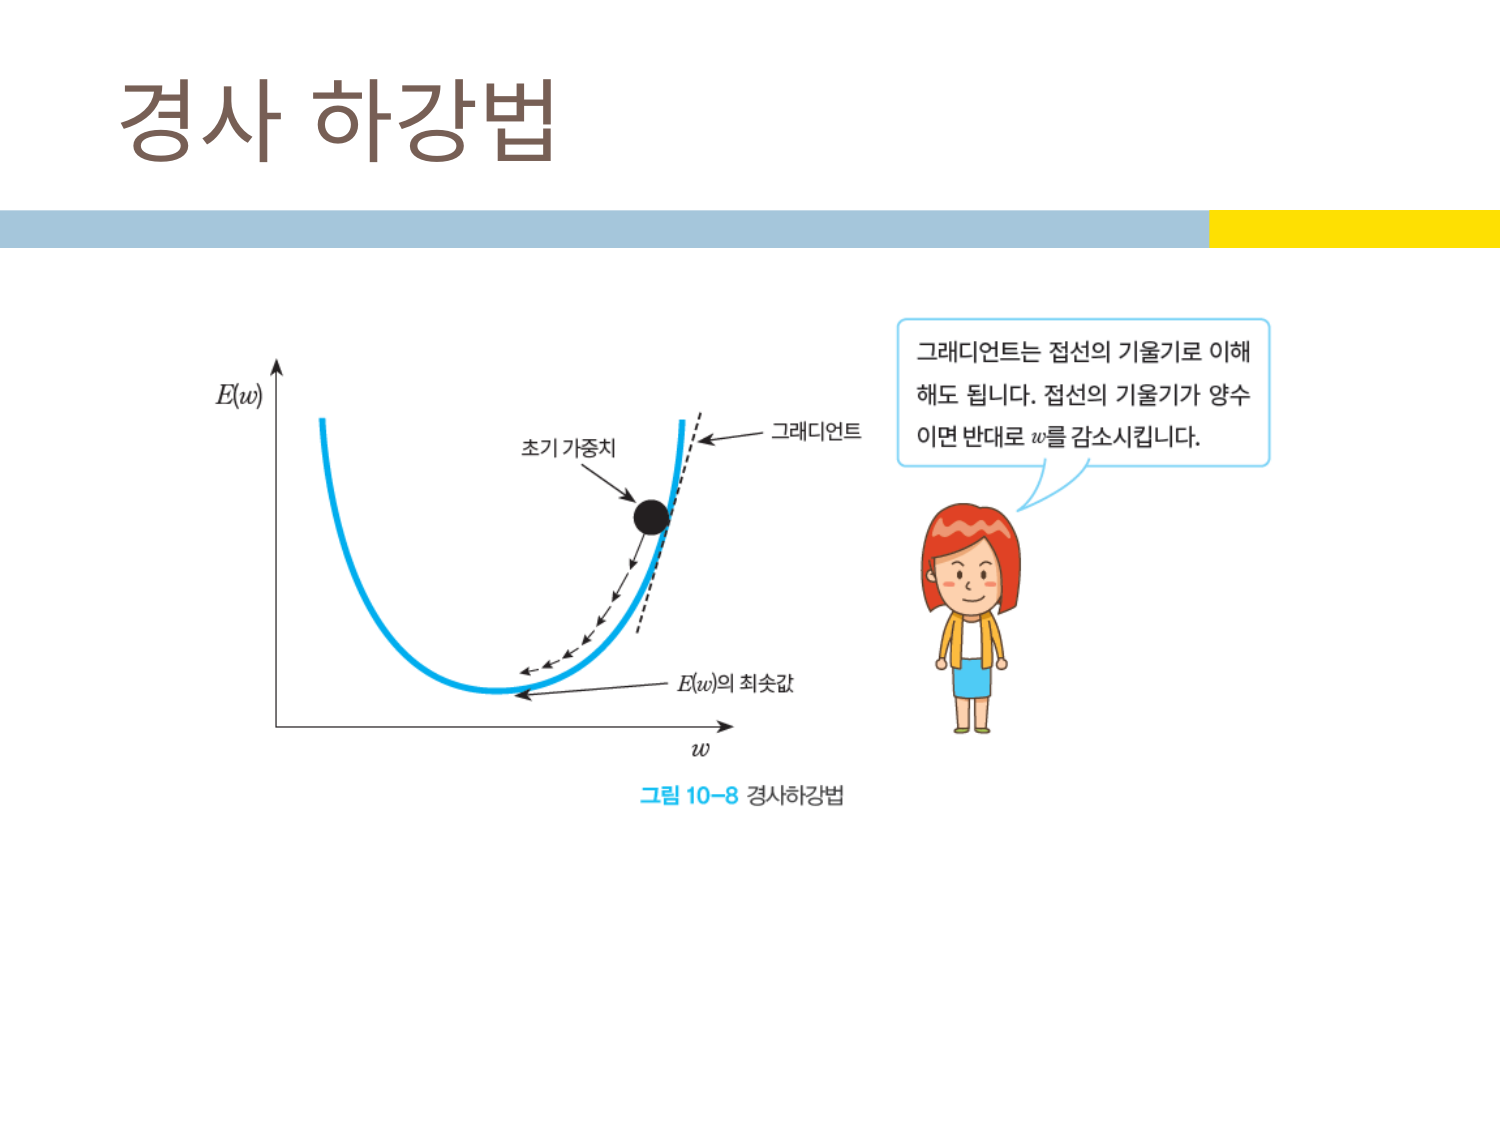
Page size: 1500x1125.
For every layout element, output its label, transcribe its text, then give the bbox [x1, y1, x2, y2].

picture [182, 297, 1300, 828]
title 경사 하강법 [100, 37, 1438, 200]
